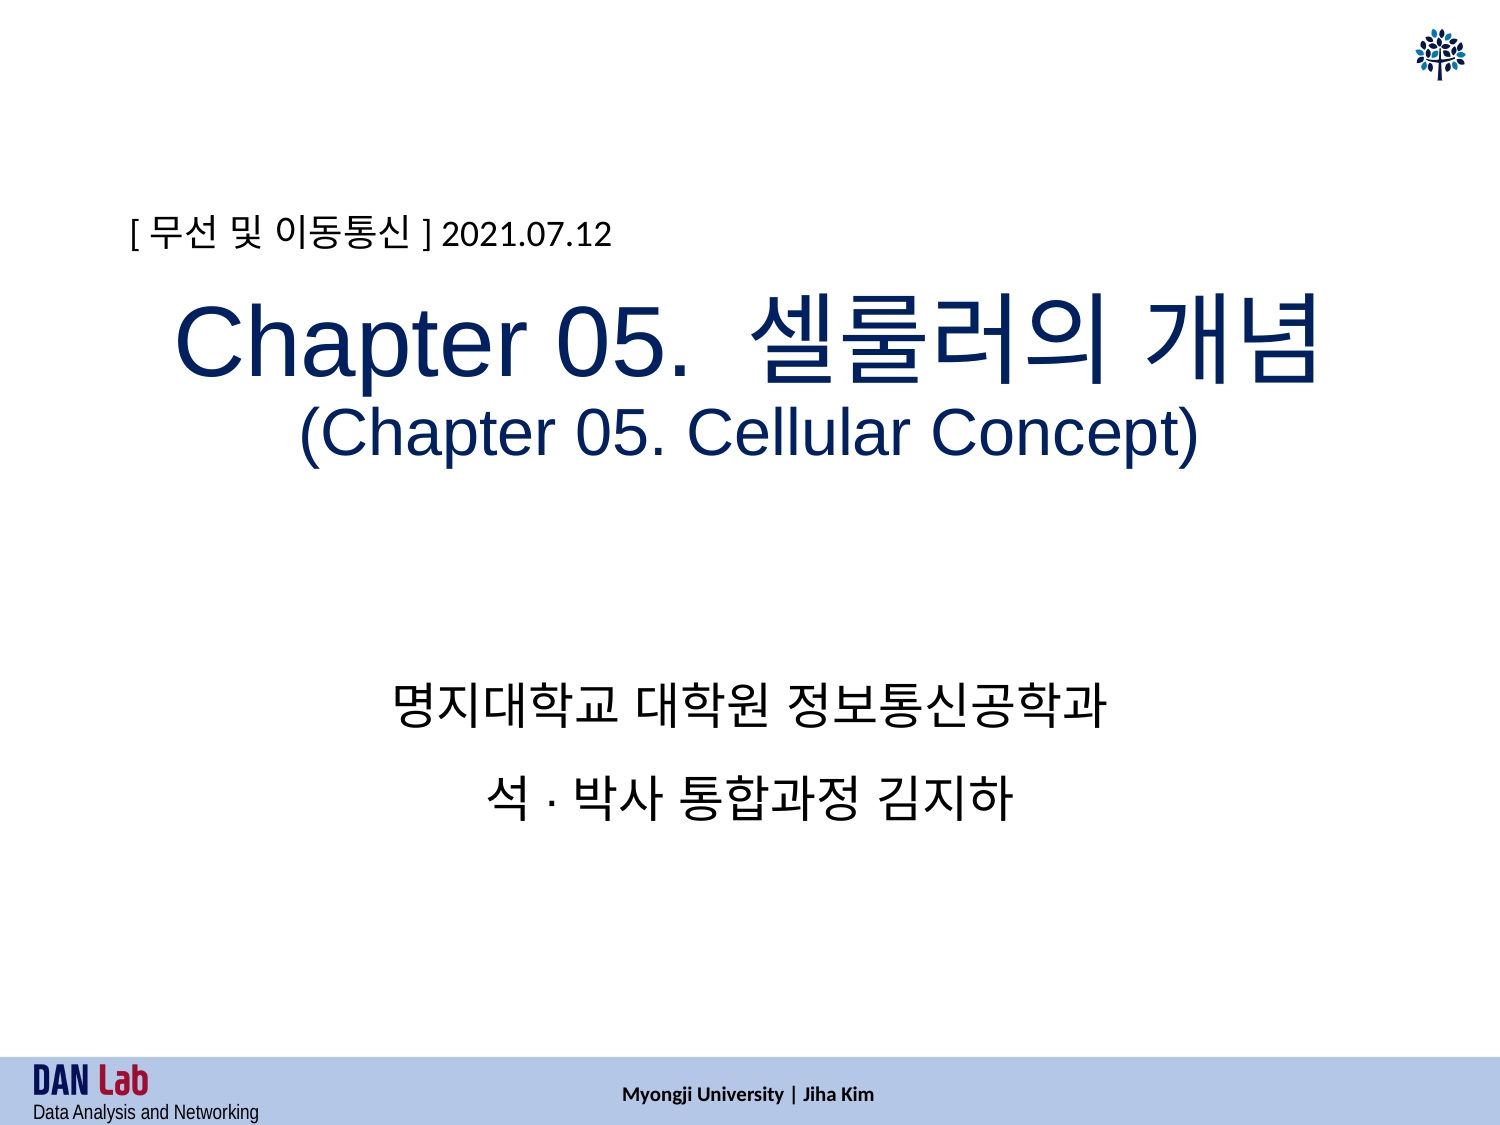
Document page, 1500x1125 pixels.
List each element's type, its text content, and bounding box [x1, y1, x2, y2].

picture [1408, 22, 1474, 87]
picture [31, 1061, 153, 1098]
footer Myongji University | Jiha Kim [495, 1074, 1002, 1113]
subtitle 명지대학교 대학원 정보통신공학과 석·박사 통합과정 김지하 [187, 654, 1313, 927]
text_box [무선 및 이동통신] 2021.07.12 [114, 201, 628, 262]
title Chapter 05. 셀룰러의 개념 (Chapter 05. Cellular Concept) [112, 184, 1388, 576]
